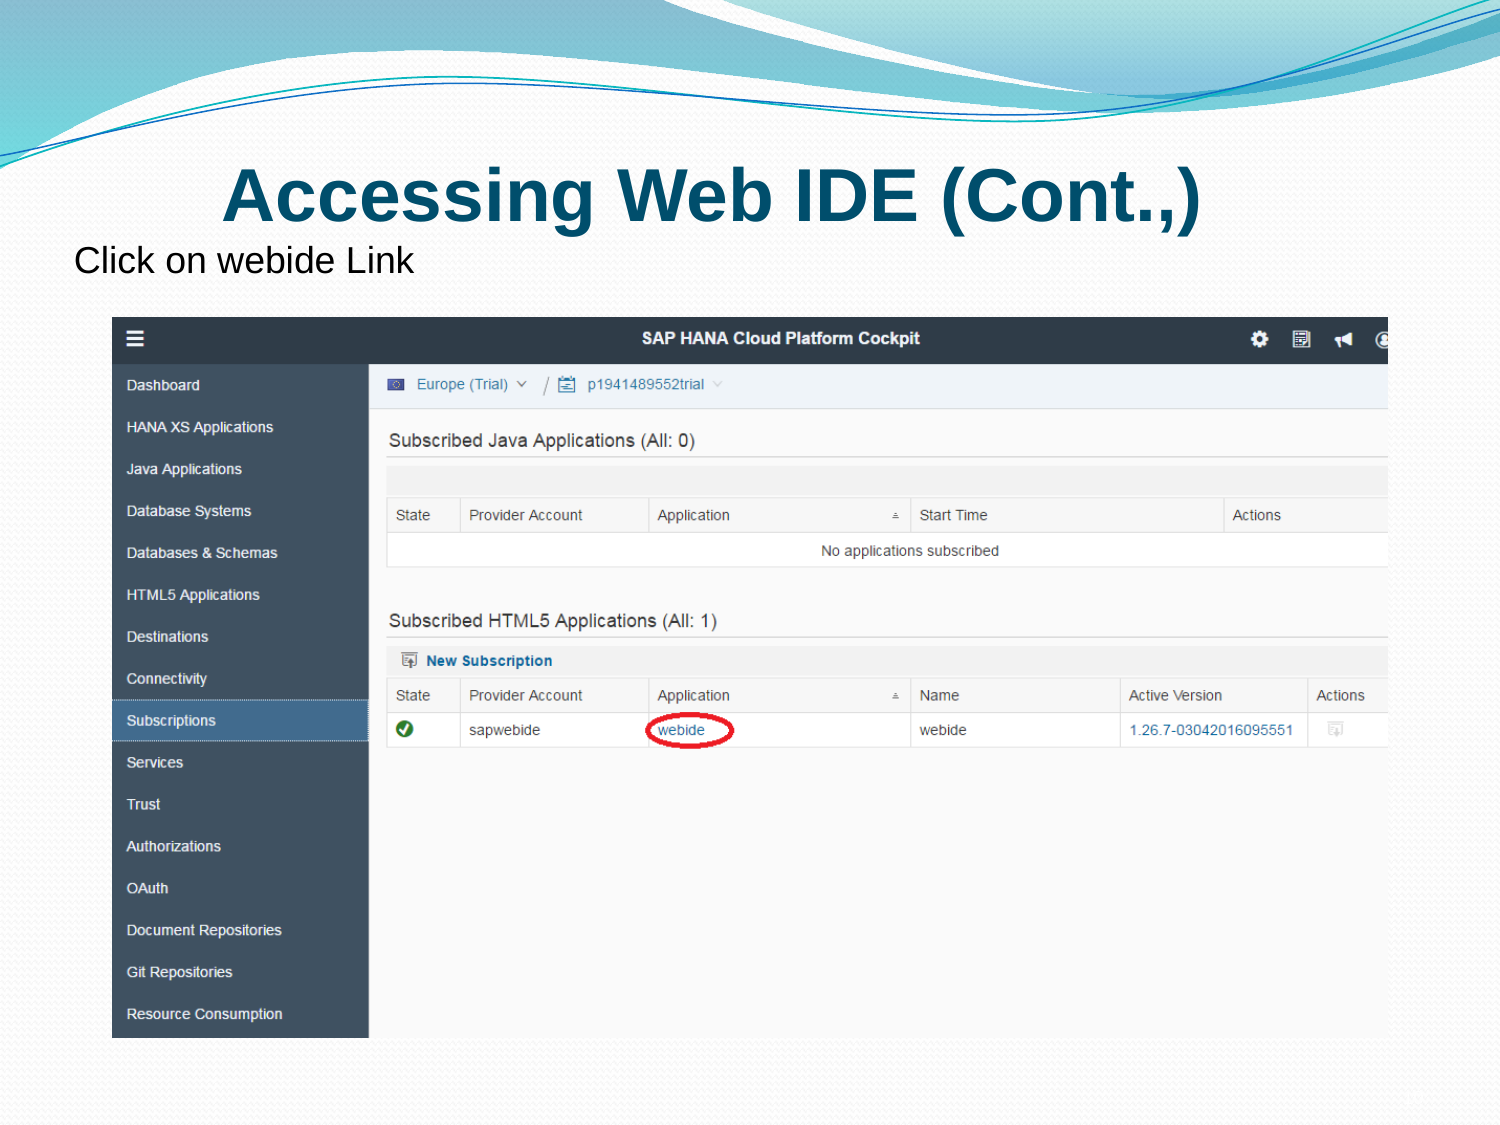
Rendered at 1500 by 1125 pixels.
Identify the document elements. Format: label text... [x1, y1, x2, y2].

text_box Click on webide Link [59, 228, 1438, 289]
text_box Accessing Web IDE (Cont.,) [37, 104, 1388, 237]
picture [112, 317, 1388, 1038]
